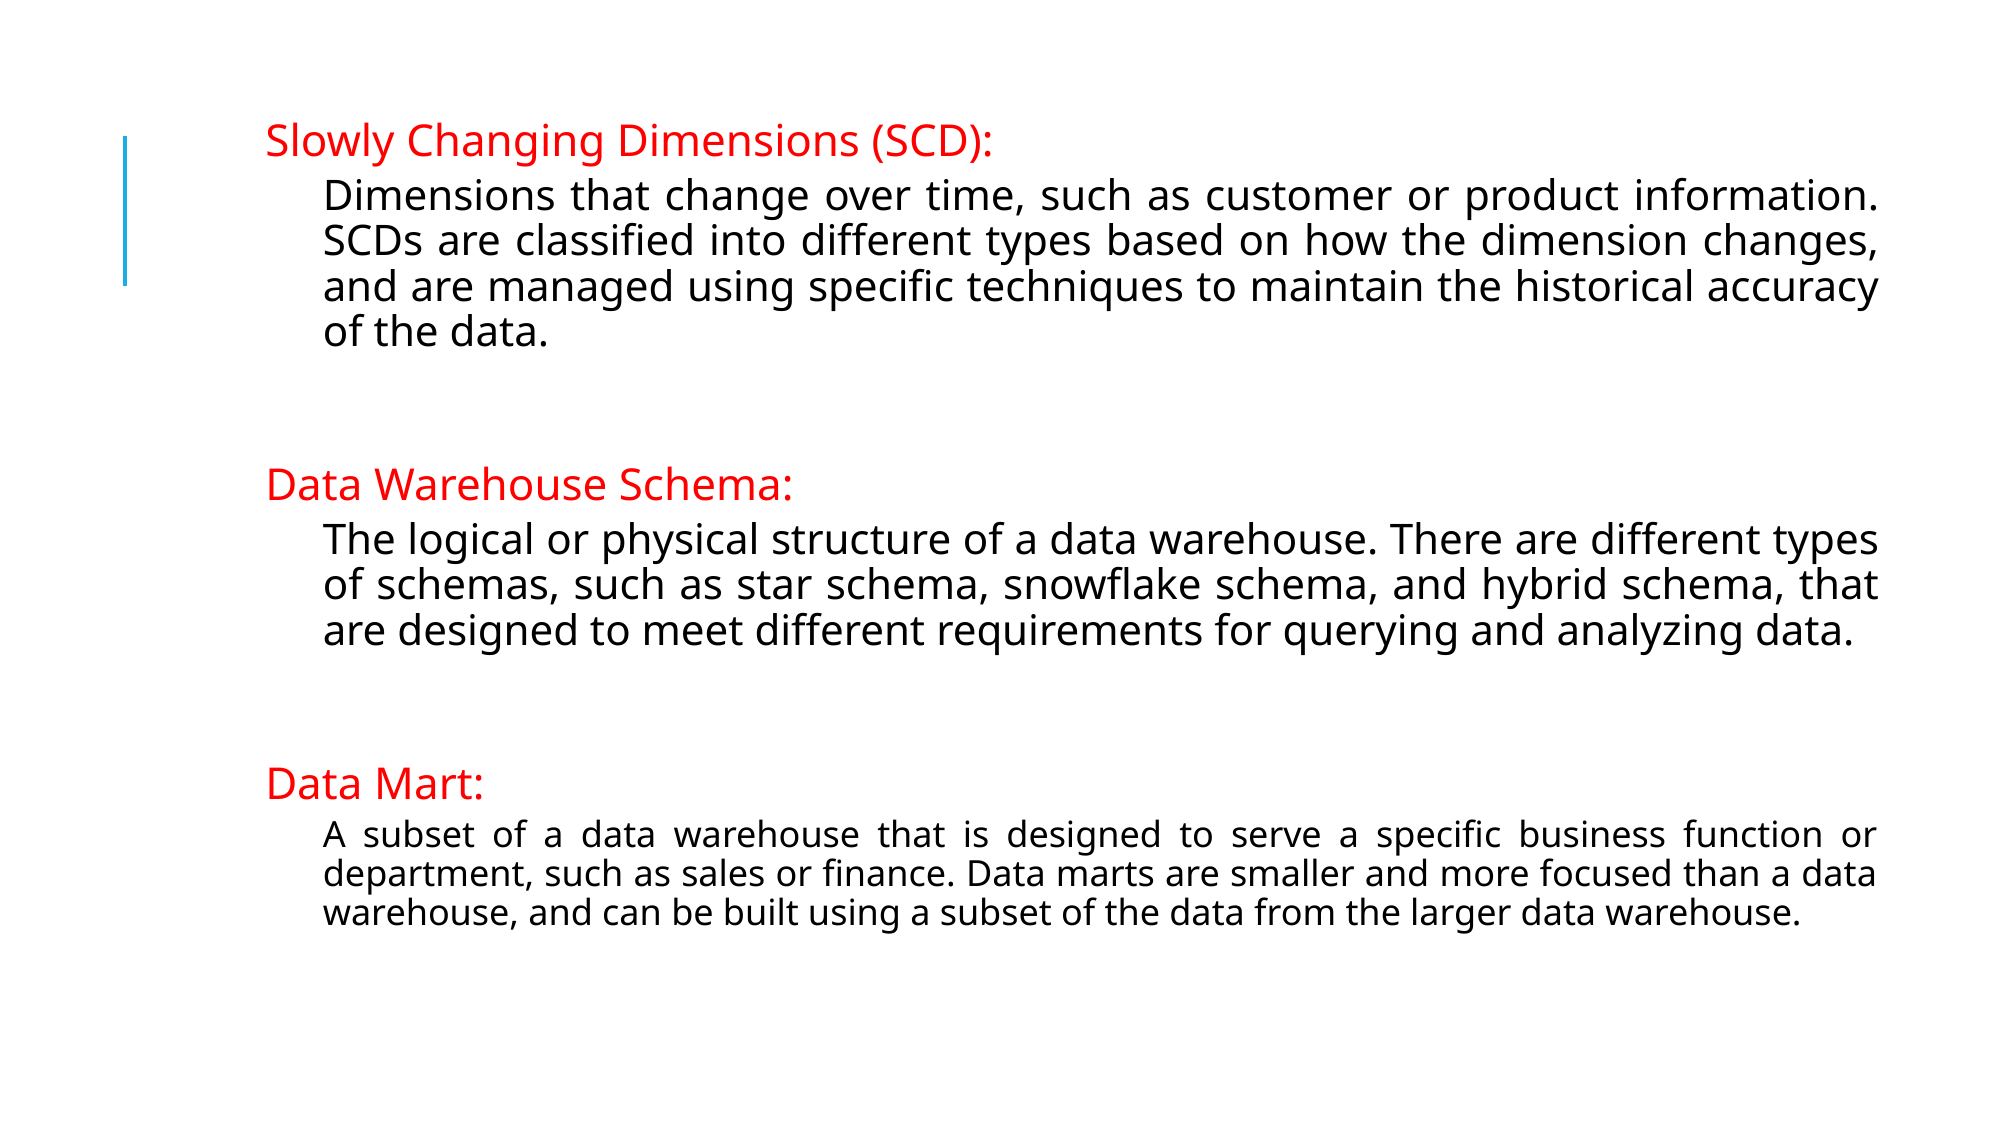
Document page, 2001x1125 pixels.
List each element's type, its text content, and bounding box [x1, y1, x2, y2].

list Slowly Changing Dimensions (SCD): Dimensions that change over time, such as customer or product information. SCDs are classified into different types based on how the dimension changes, and are managed using specific techniques to maintain the historical accuracy of the data. Data Warehouse Schema: The logical or physical structure of a data warehouse. There are different types of schemas, such as star schema, snowflake schema, and hybrid schema, that are designed to meet different requirements for querying and analyzing data. Data Mart: A subset of a data warehouse that is designed to serve a specific business function or department, such as sales or finance. Data marts are smaller and more focused than a data warehouse, and can be built using a subset of the data from the larger data warehouse. [243, 111, 1887, 950]
